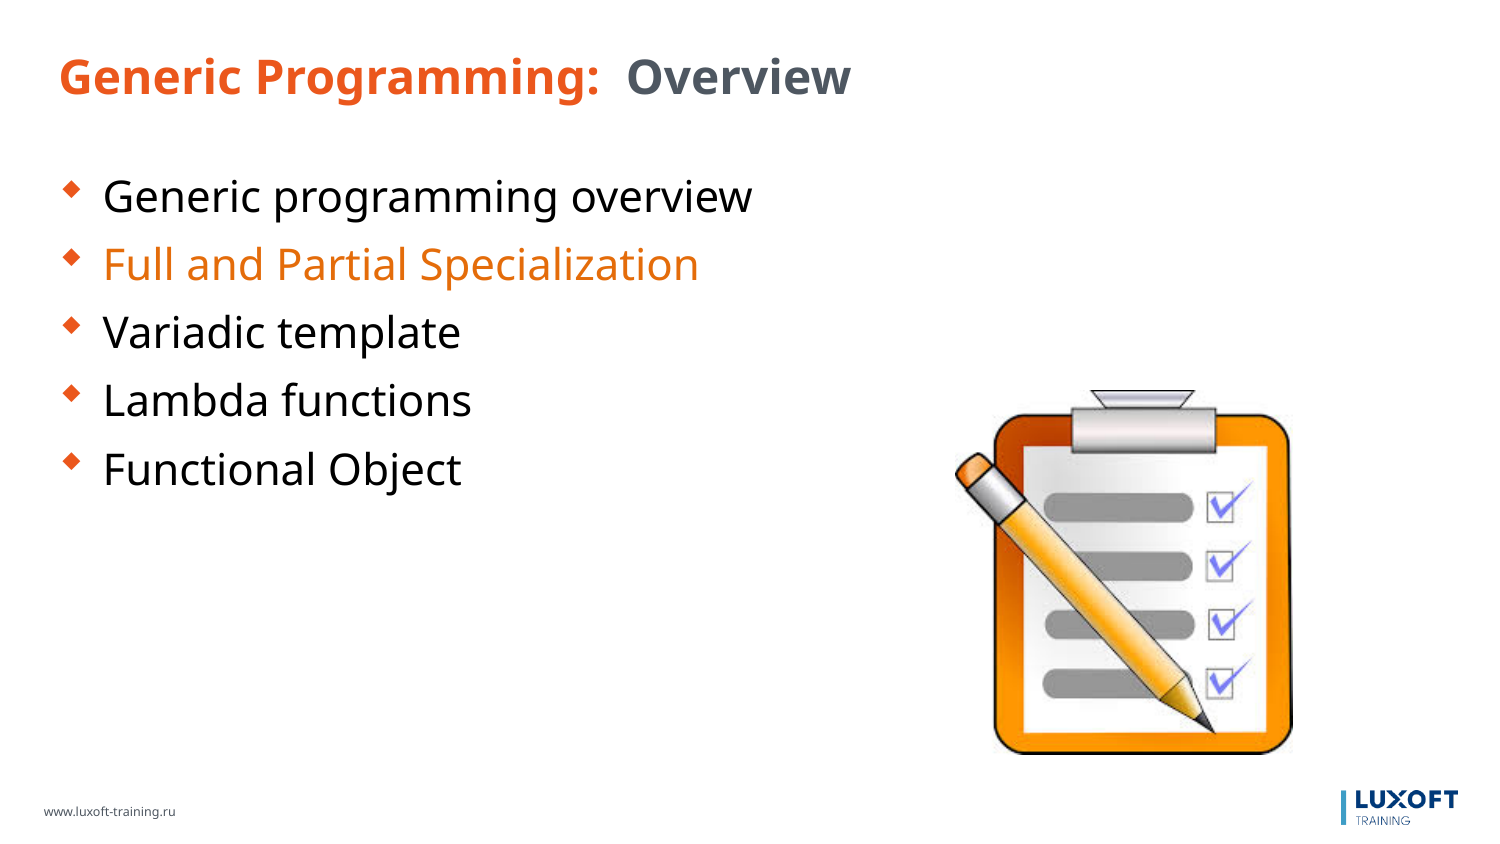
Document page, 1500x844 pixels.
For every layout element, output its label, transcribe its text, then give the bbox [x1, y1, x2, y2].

text_box Generic Programming: Overview [47, 45, 1457, 107]
picture [955, 390, 1293, 755]
text_box Generic programming overview Full and Partial Specialization Variadic template Lambda functions Functional Object [47, 147, 1457, 763]
picture [1341, 790, 1458, 825]
